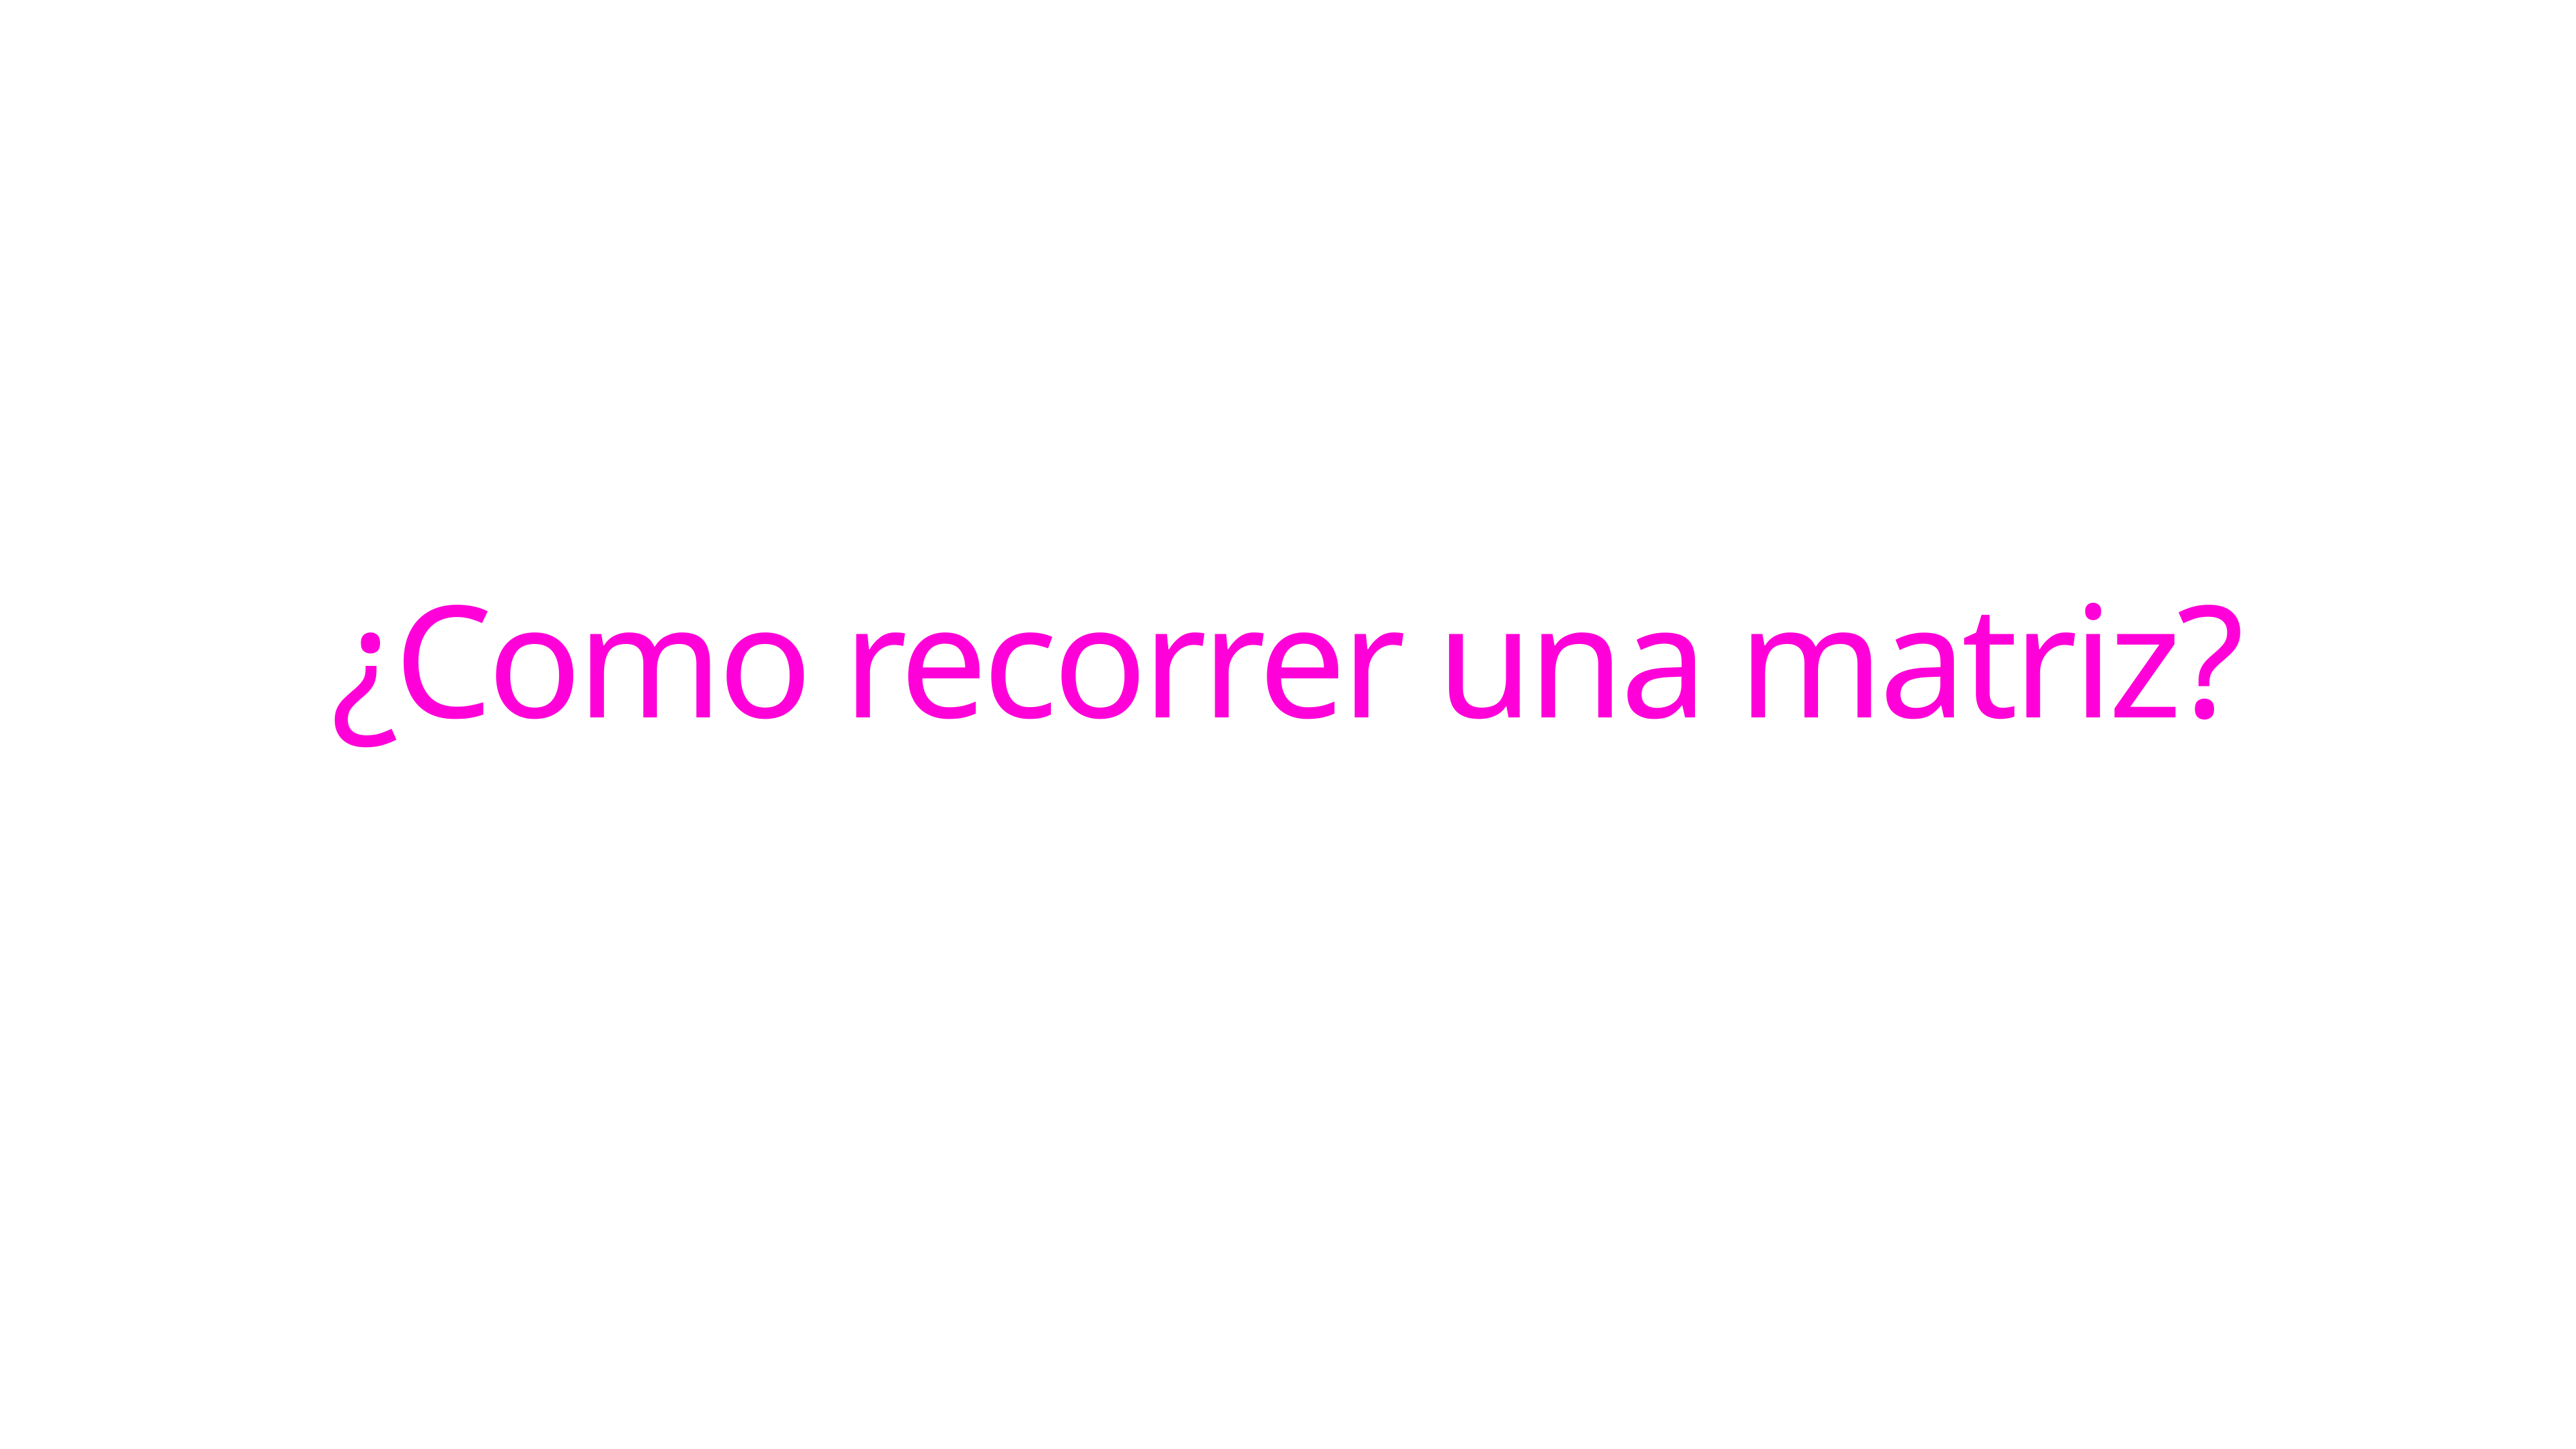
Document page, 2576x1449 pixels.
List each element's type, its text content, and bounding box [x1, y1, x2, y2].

title ¿Como recorrer una matriz? [133, 347, 2443, 757]
